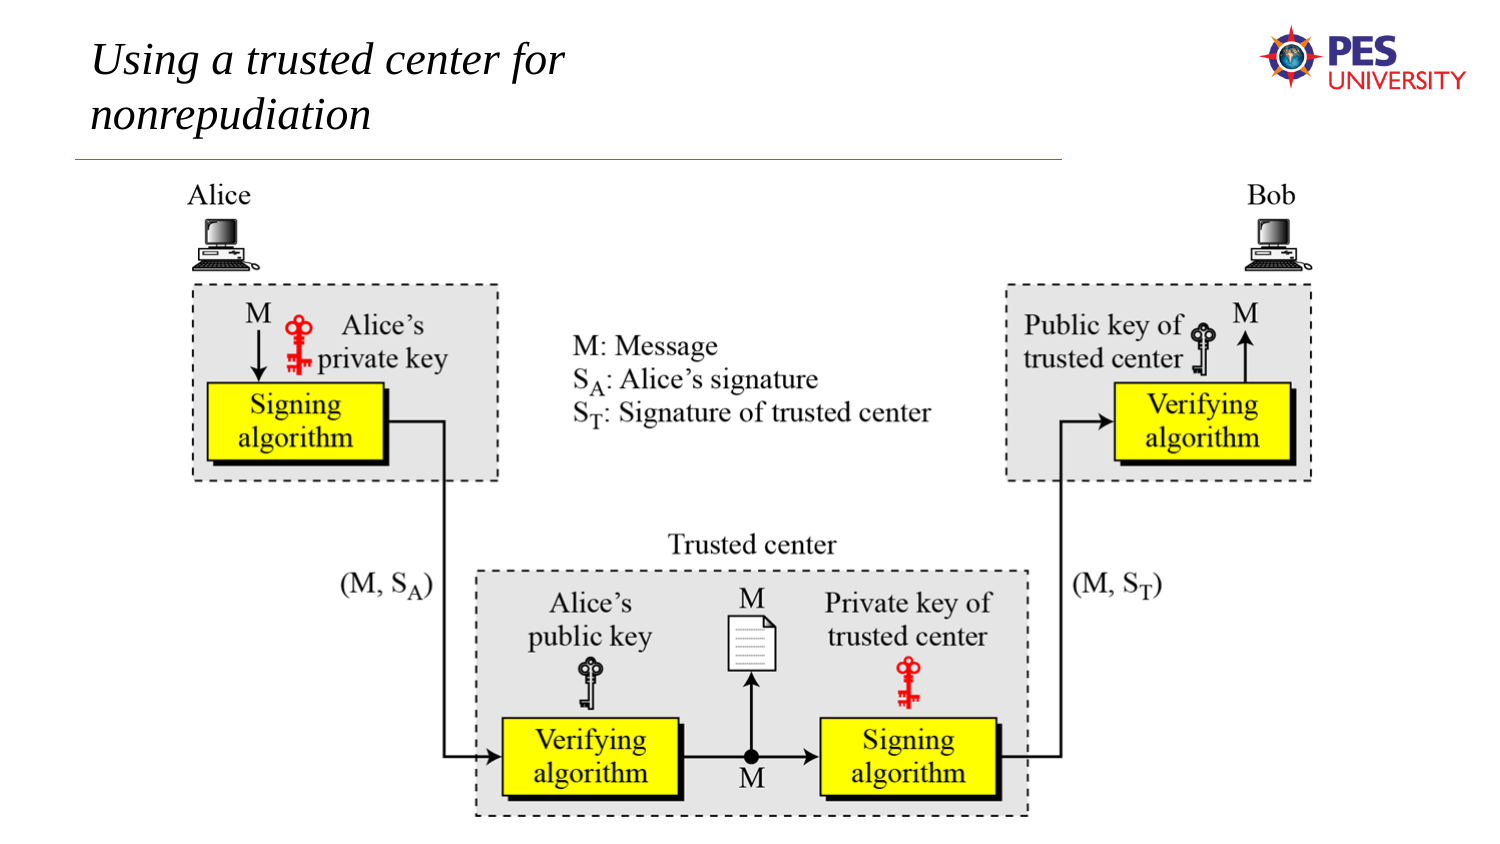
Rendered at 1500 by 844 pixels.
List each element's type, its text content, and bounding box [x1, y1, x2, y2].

title Using a trusted center for nonrepudiation [75, 21, 825, 147]
picture [187, 180, 1313, 818]
picture [1250, 9, 1485, 111]
